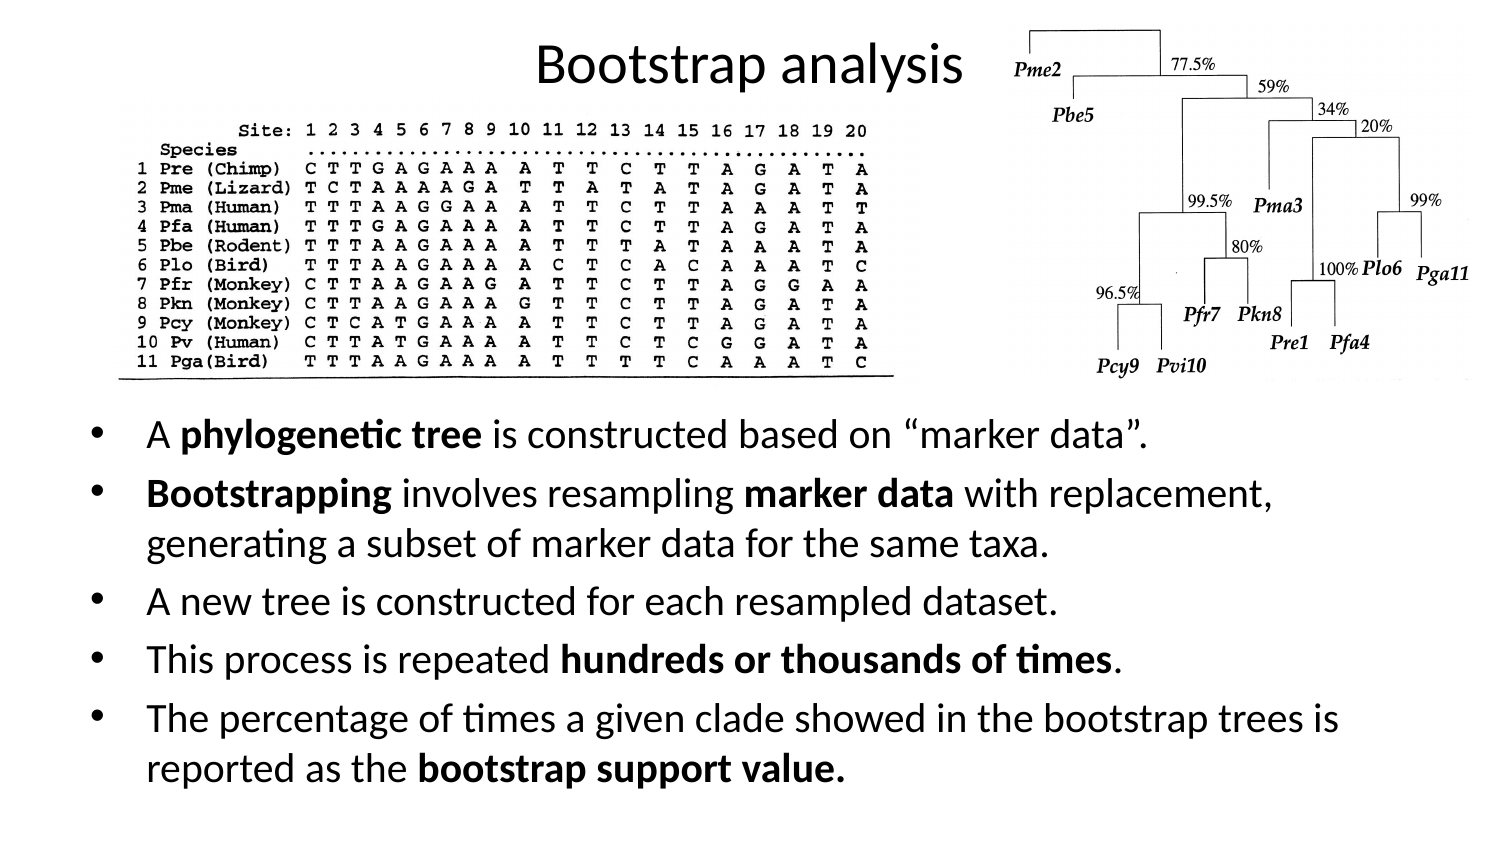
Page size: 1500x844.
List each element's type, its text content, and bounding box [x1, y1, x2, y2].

title Bootstrap analysis [75, 15, 1425, 105]
picture [105, 94, 925, 389]
list A phylogenetic tree is constructed based on “marker data”. Bootstrapping involves resampling marker data with replacement, generating a subset of marker data for the same taxa. A new tree is constructed for each resampled dataset. This process is repeated hundreds or thousands of times. The percentage of times a given clade showed in the bootstrap trees is reported as the bootstrap support value. [75, 399, 1425, 814]
picture [1008, 20, 1480, 383]
